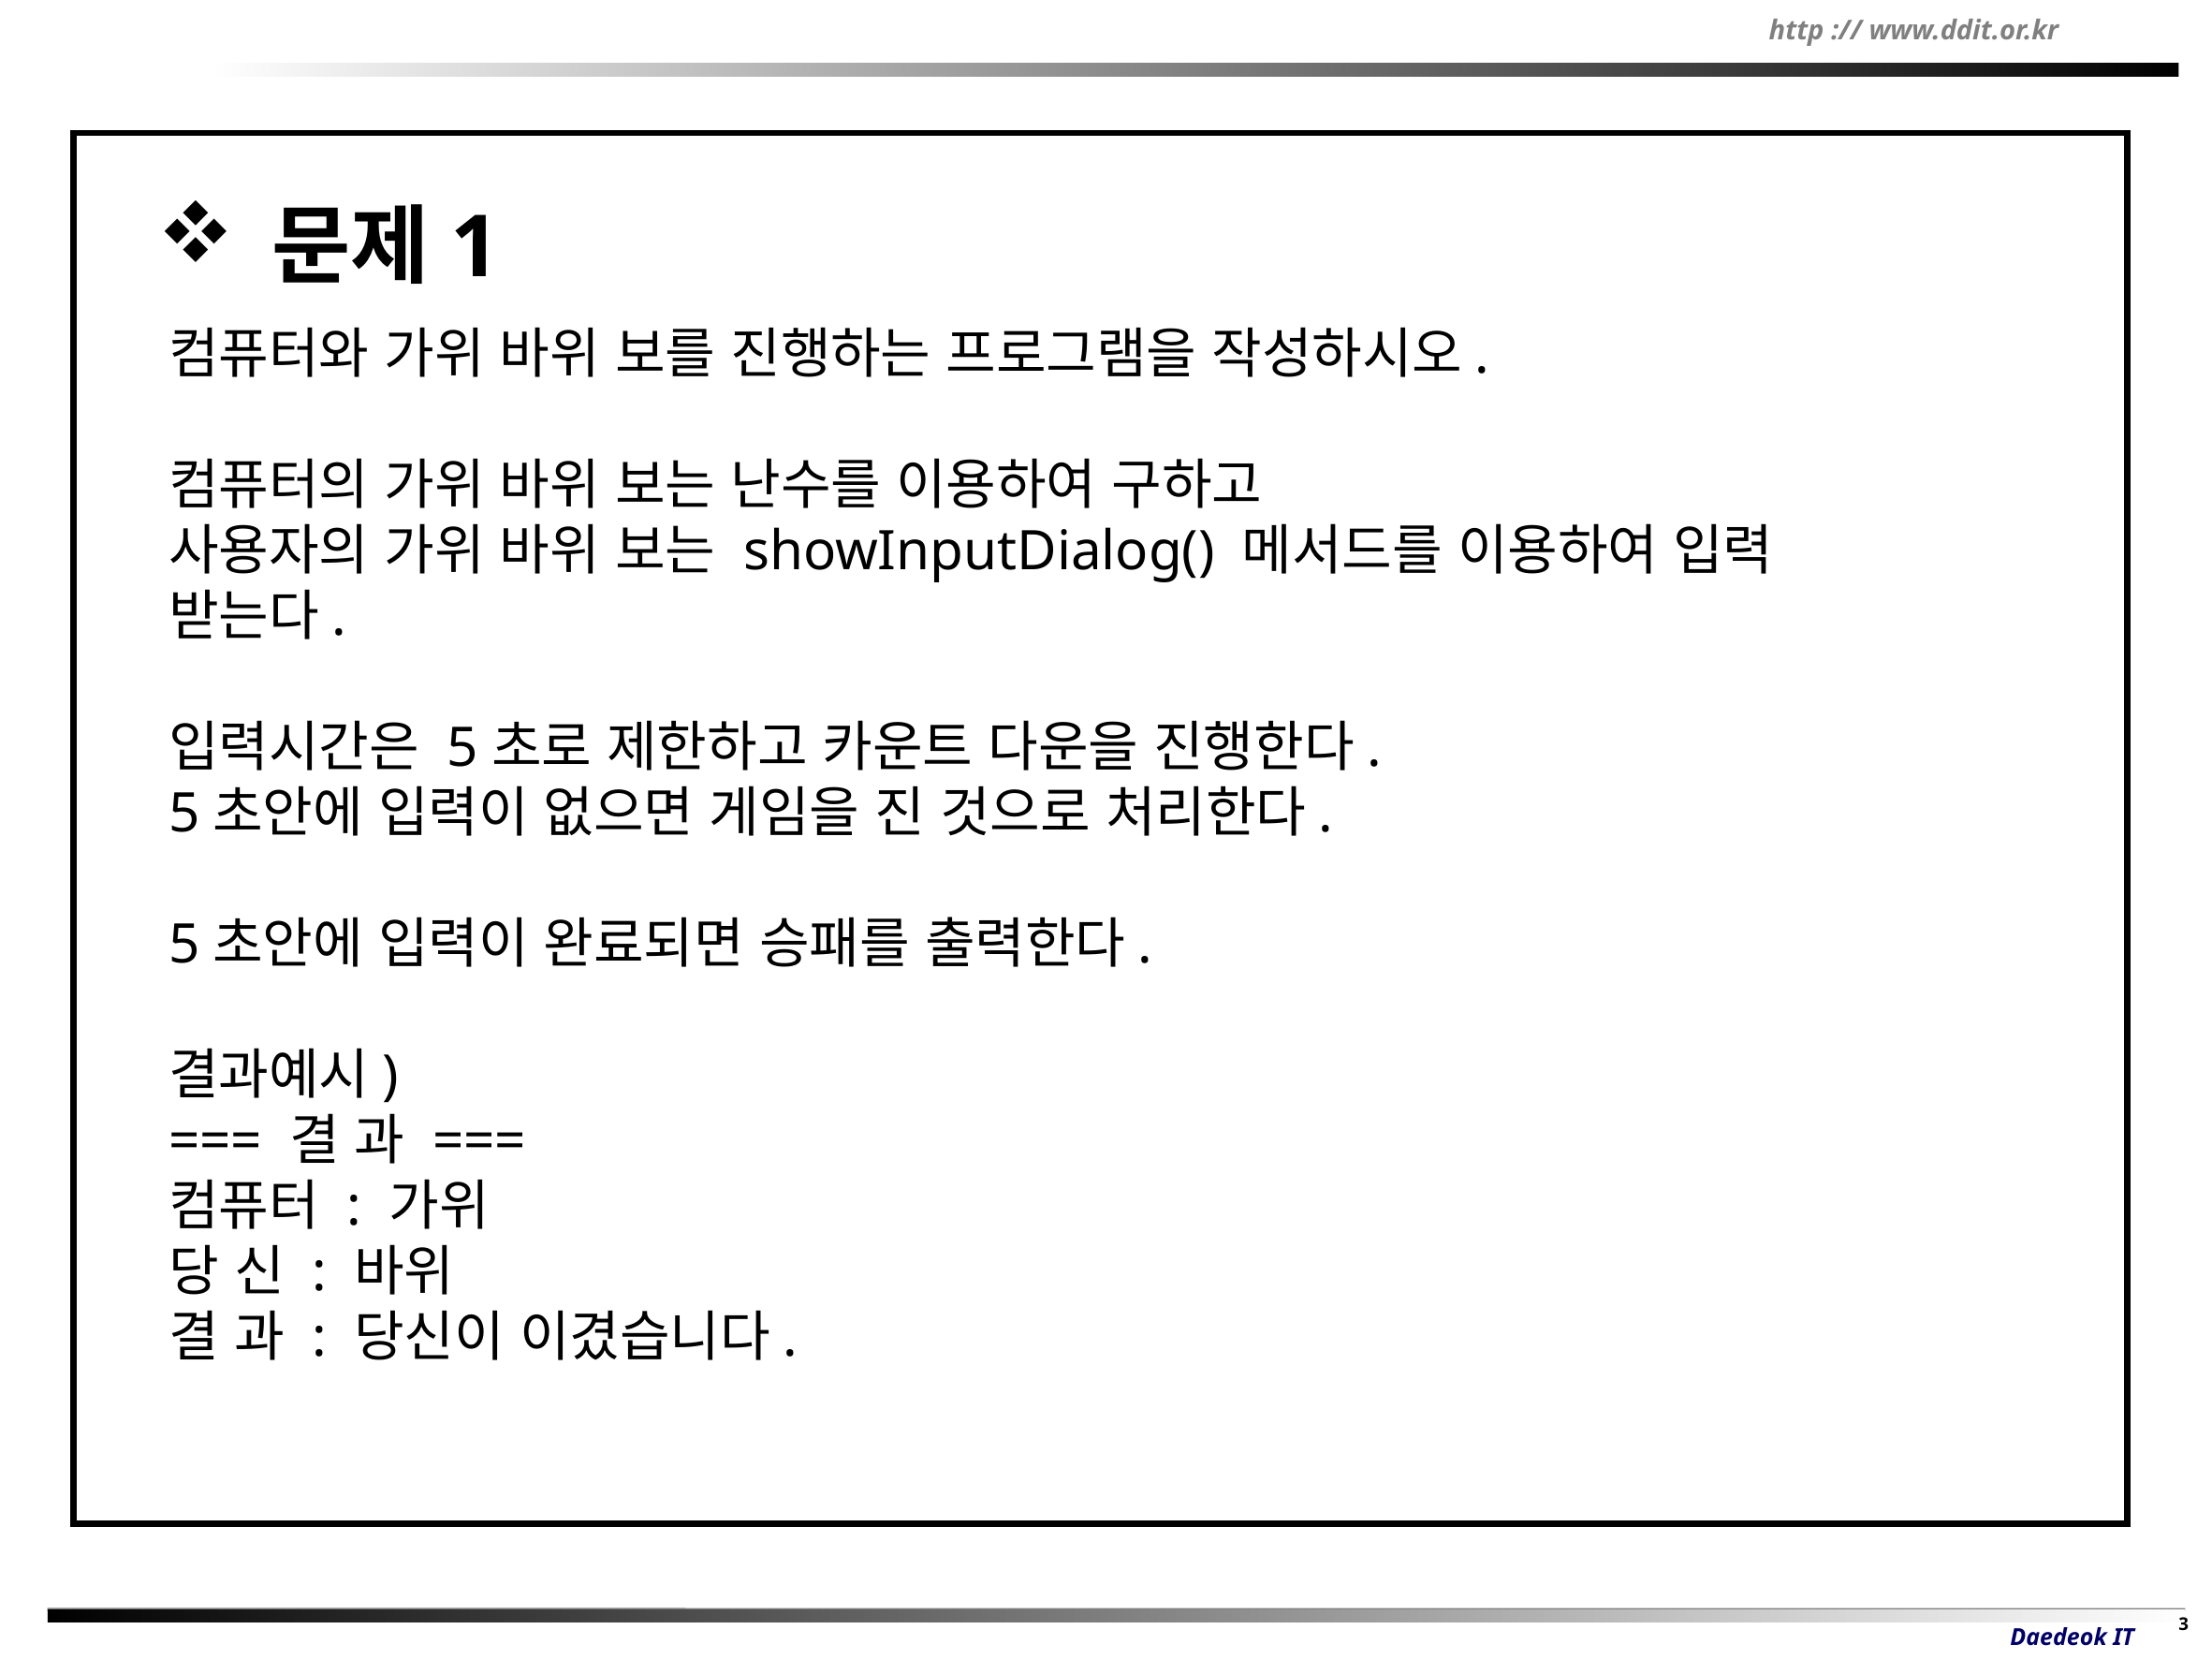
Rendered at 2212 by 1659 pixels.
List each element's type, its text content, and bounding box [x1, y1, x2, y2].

text_box 컴퓨터와 가위 바위 보를 진행하는 프로그램을 작성하시오. 컴퓨터의 가위 바위 보는 난수를 이용하여 구하고 사용자의 가위 바위 보는 showInputDialog() 메서드를 이용하여 입력 받는다. 입력시간은 5초로 제한하고 카운트 다운을 진행한다. 5초안에 입력이 없으면 게임을 진 것으로 처리한다. 5초안에 입력이 완료되면 승패를 출력한다. 결과예시) === 결 과 === 컴퓨터 : 가위 당 신 : 바위 결 과 : 당신이 이겼습니다. [154, 311, 1902, 1373]
text_box 문제1 [73, 132, 2128, 1524]
